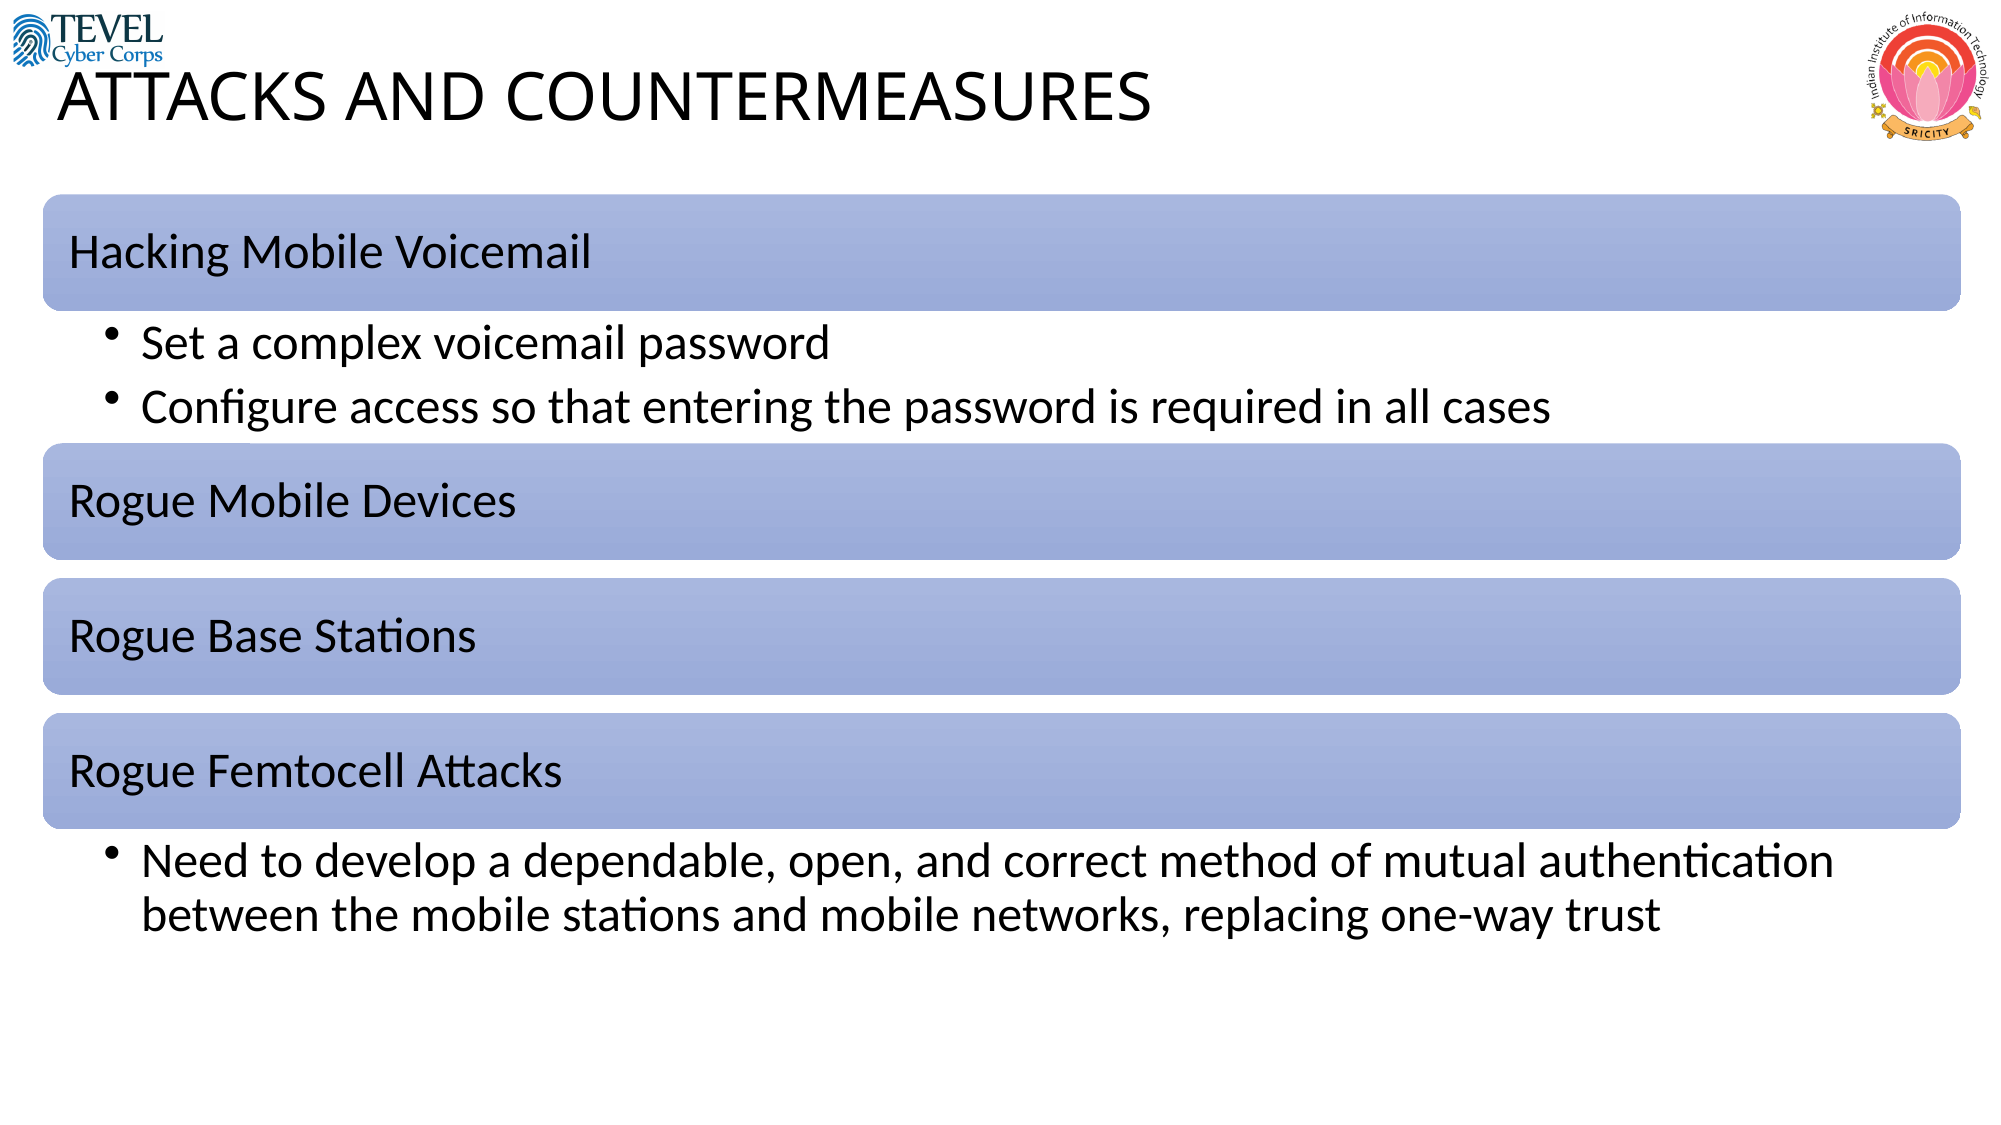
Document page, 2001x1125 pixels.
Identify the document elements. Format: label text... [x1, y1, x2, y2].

picture [1962, 11, 1989, 141]
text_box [42, 187, 1962, 959]
title ATTACKS AND COUNTERMEASURES [42, 0, 1962, 187]
picture [11, 11, 42, 69]
